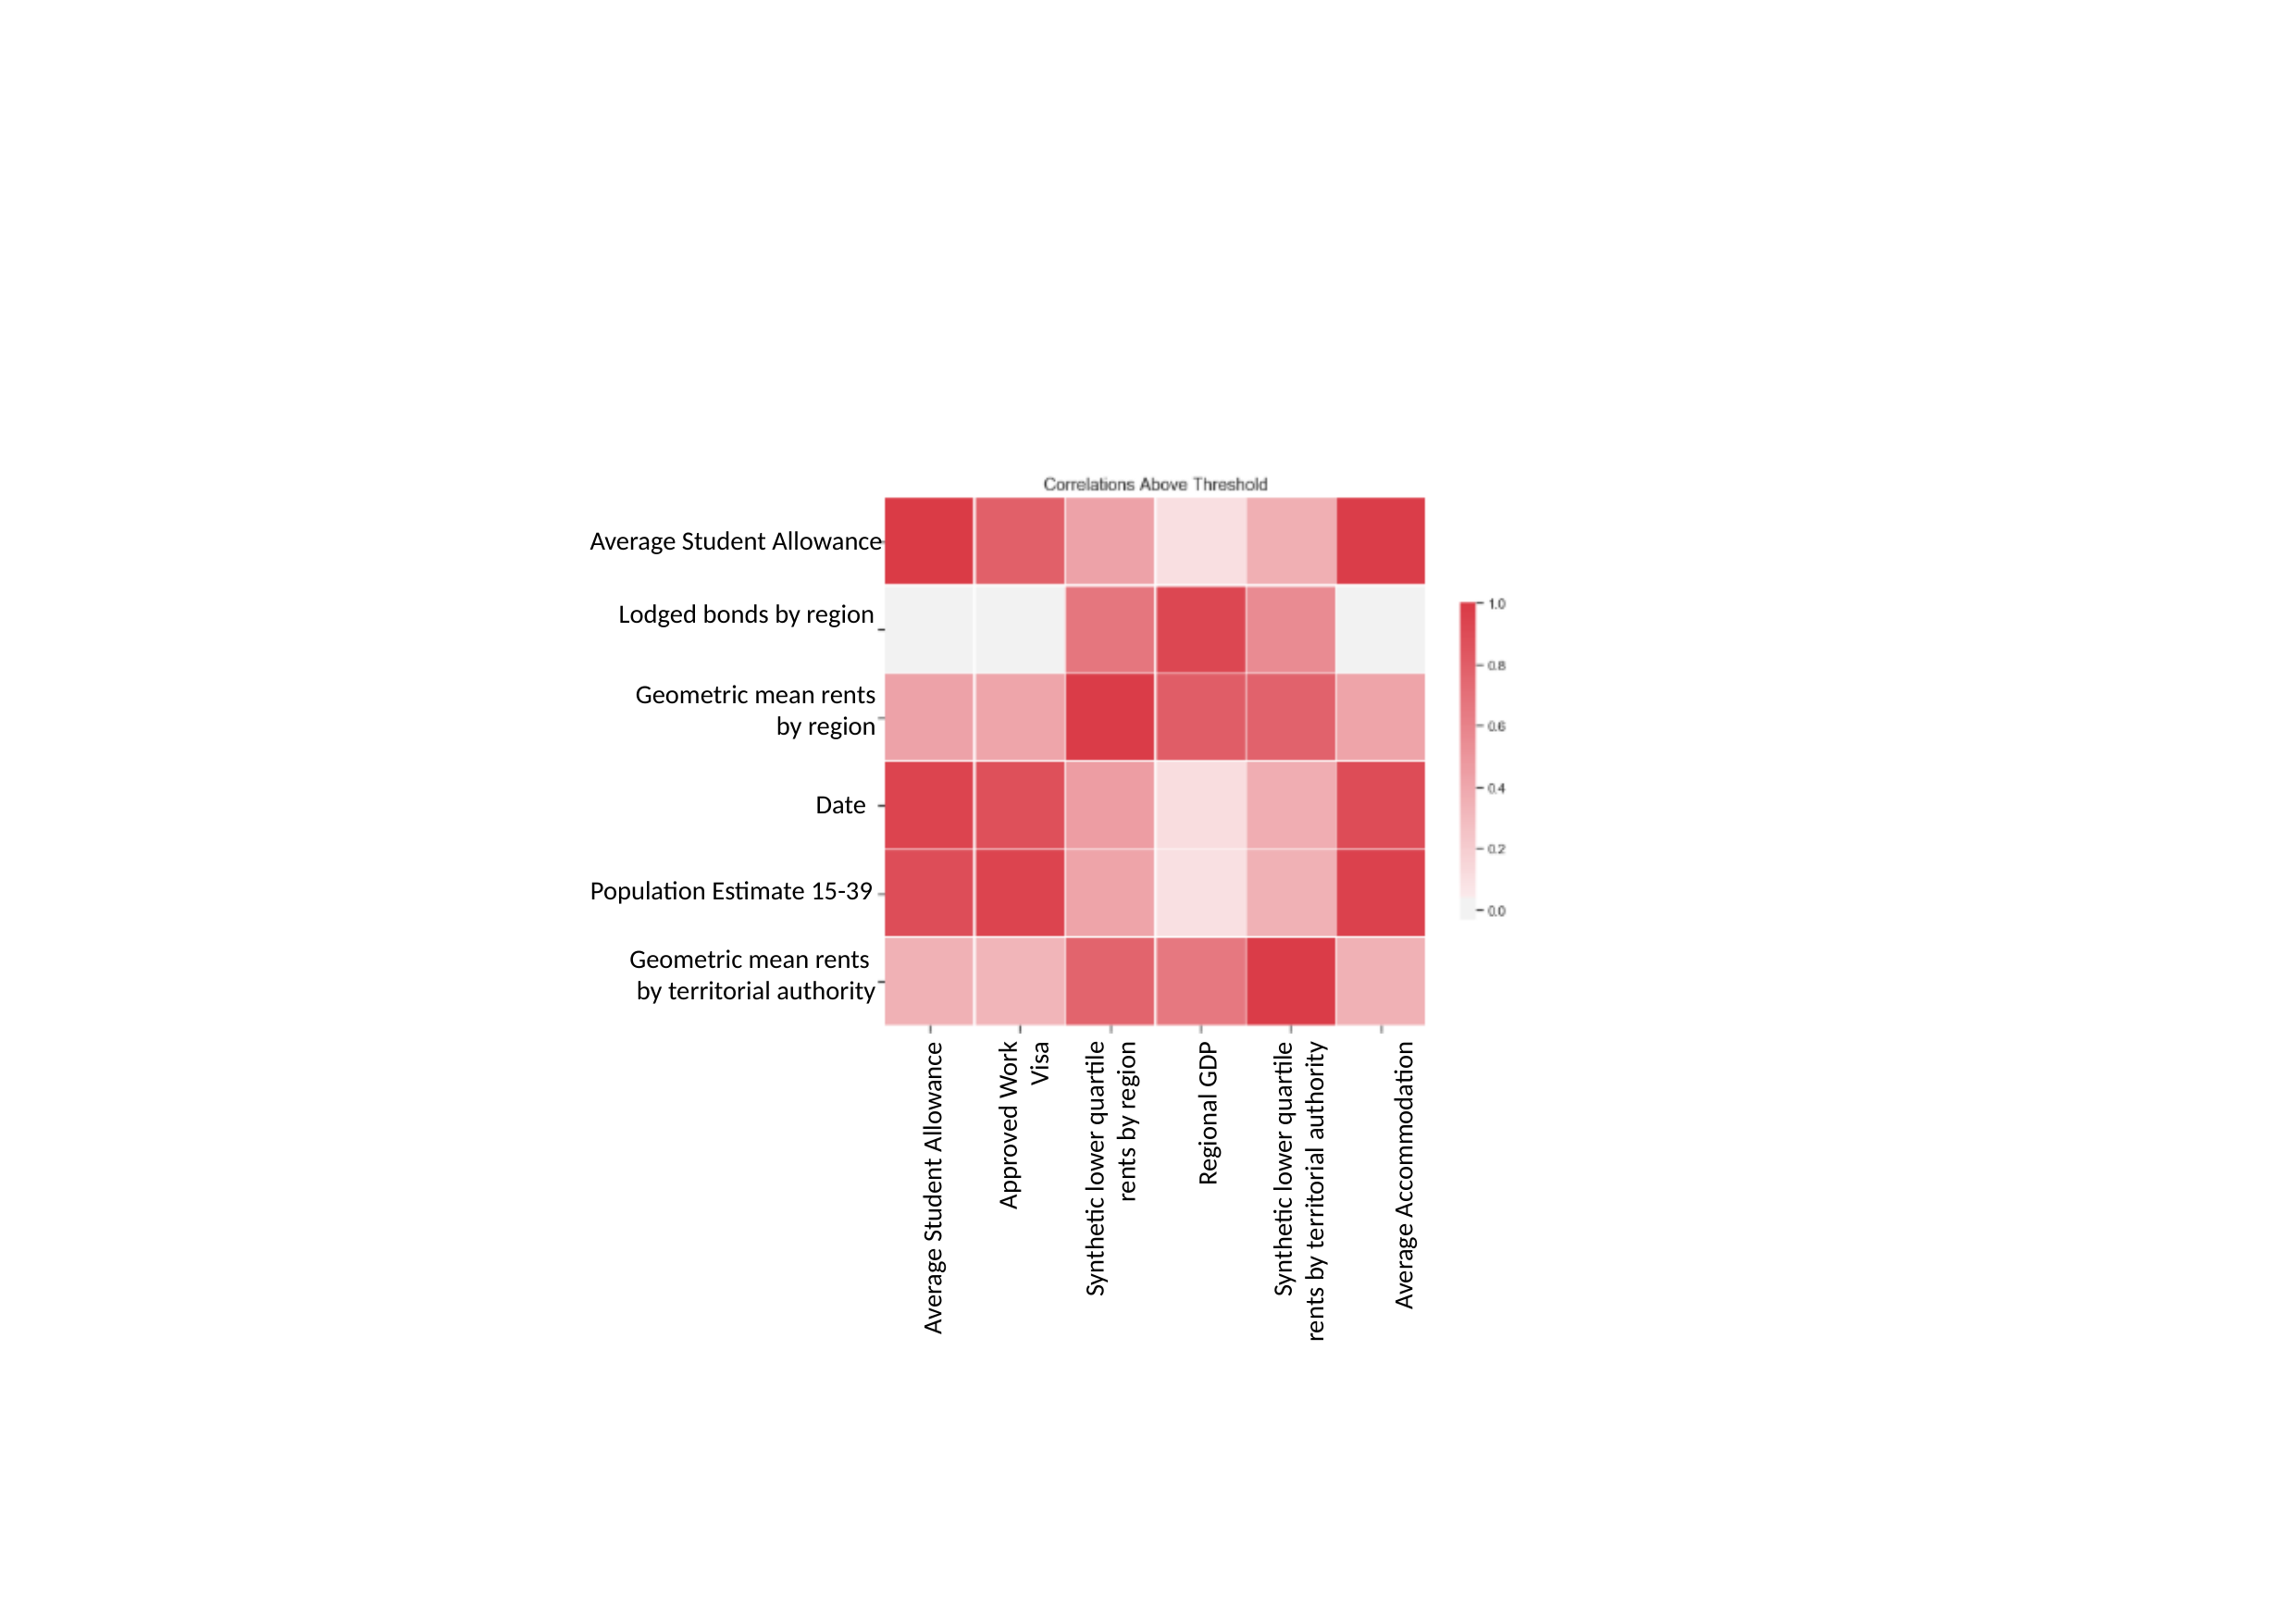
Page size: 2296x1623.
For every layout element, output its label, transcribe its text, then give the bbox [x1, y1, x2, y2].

text_box Date [516, 781, 876, 826]
text_box Average Student Allowance [908, 1034, 954, 1392]
picture [876, 475, 1520, 1034]
text_box Geometric mean rents by territorial authority [553, 935, 876, 1012]
text_box Synthetic lower quartile rents by region [1070, 1034, 1148, 1321]
text_box Approved Work Visa [983, 1034, 1061, 1224]
text_box Regional GDP [1183, 1034, 1229, 1392]
text_box Lodged bonds by region [525, 589, 876, 636]
text_box Synthetic lower quartile rents by territorial authority [1259, 1034, 1336, 1362]
text_box Average Student Allowance [533, 517, 876, 563]
text_box Population Estimate 15-39 [523, 866, 876, 912]
text_box Geometric mean rents by region [608, 670, 876, 748]
text_box Average Accommodation [1379, 1034, 1425, 1392]
